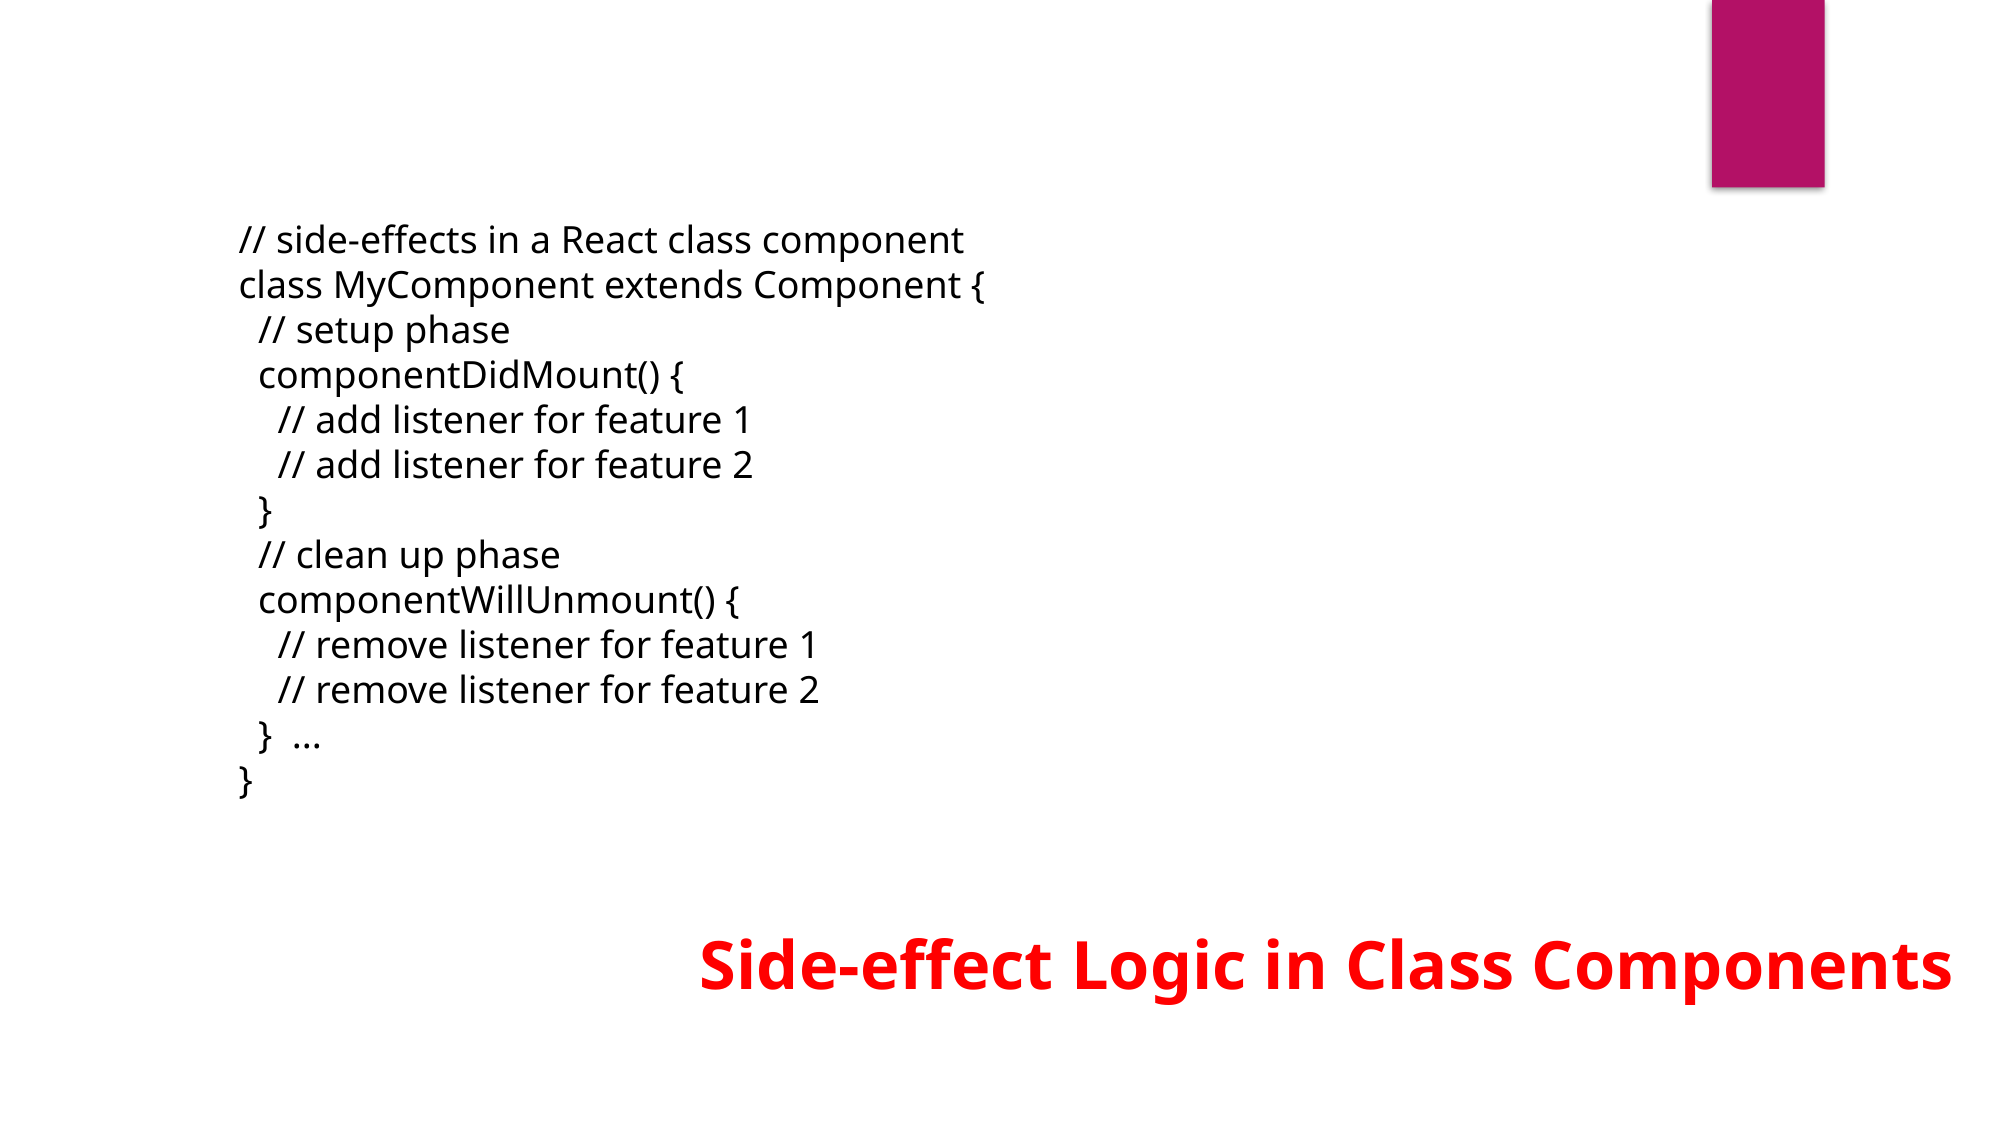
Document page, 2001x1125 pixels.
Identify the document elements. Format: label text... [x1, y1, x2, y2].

text_box Side-effect Logic in Class Components [685, 915, 1970, 1011]
text_box // side-effects in a React class component class MyComponent extends Component { // setup phase componentDidMount() { // add listener for feature 1 // add listener for feature 2 } // clean up phase componentWillUnmount() { // remove listener for feature 1 // remove listener for feature 2 } ... } [223, 209, 1922, 809]
